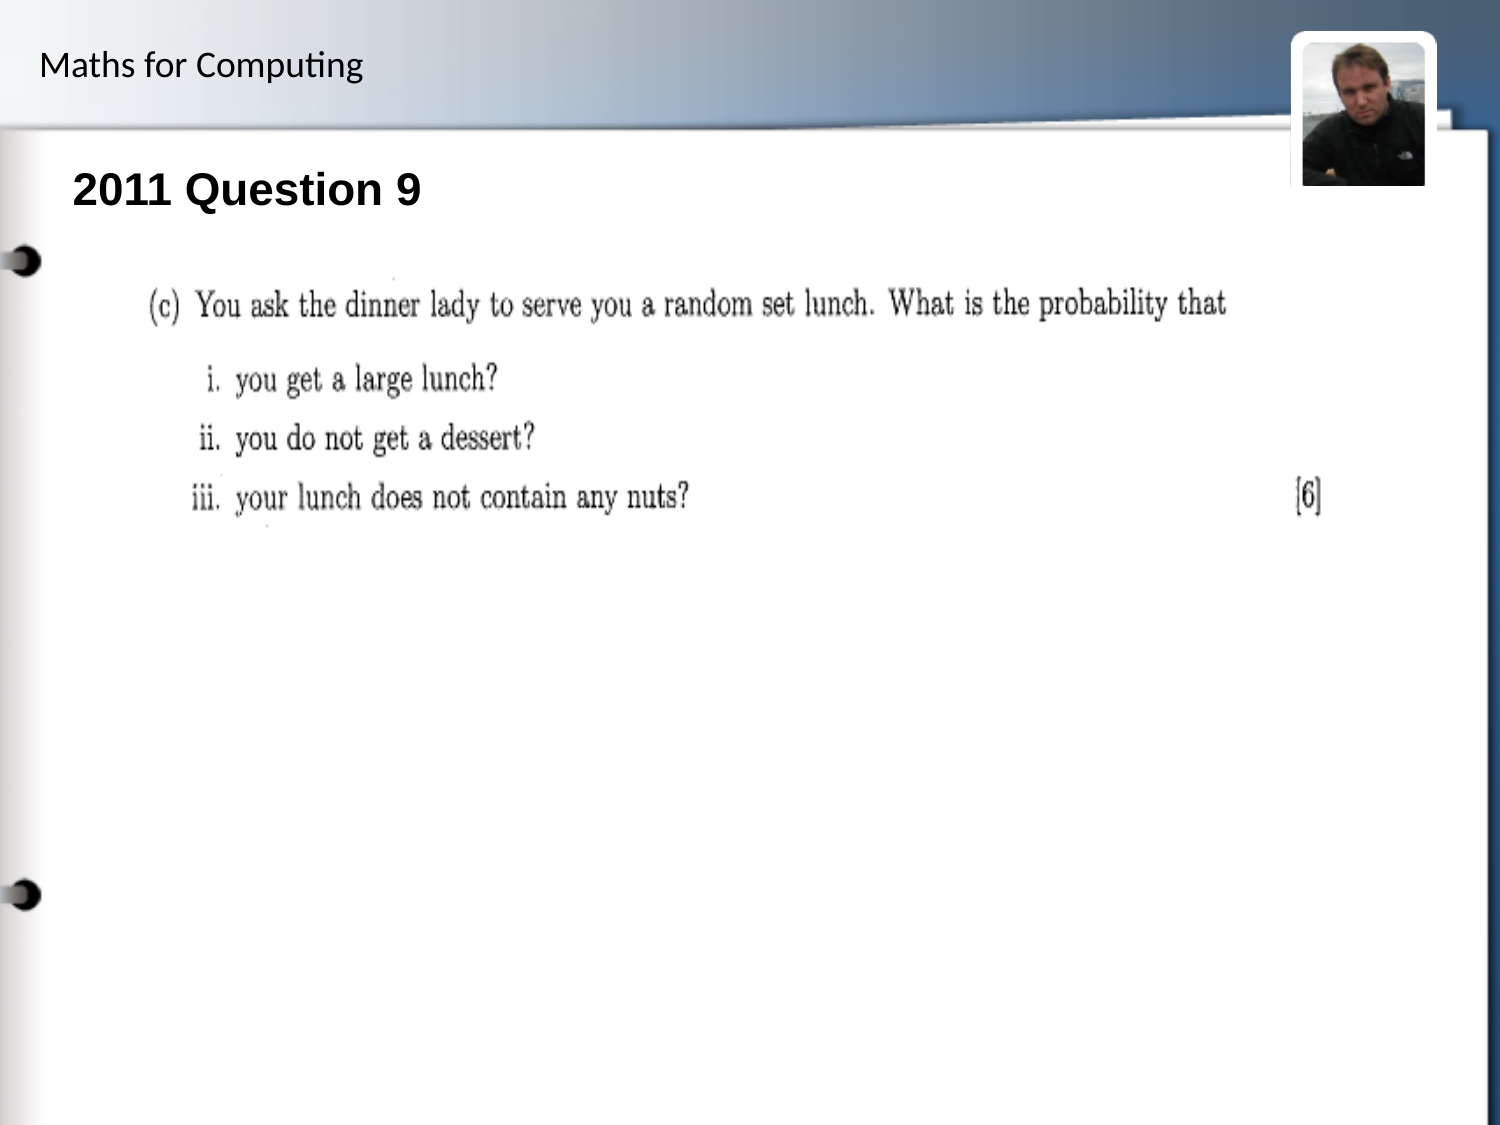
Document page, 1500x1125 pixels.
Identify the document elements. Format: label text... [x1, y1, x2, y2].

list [105, 258, 1338, 550]
picture [0, 0, 1500, 1125]
title 2011 Question 9 [57, 152, 1276, 217]
